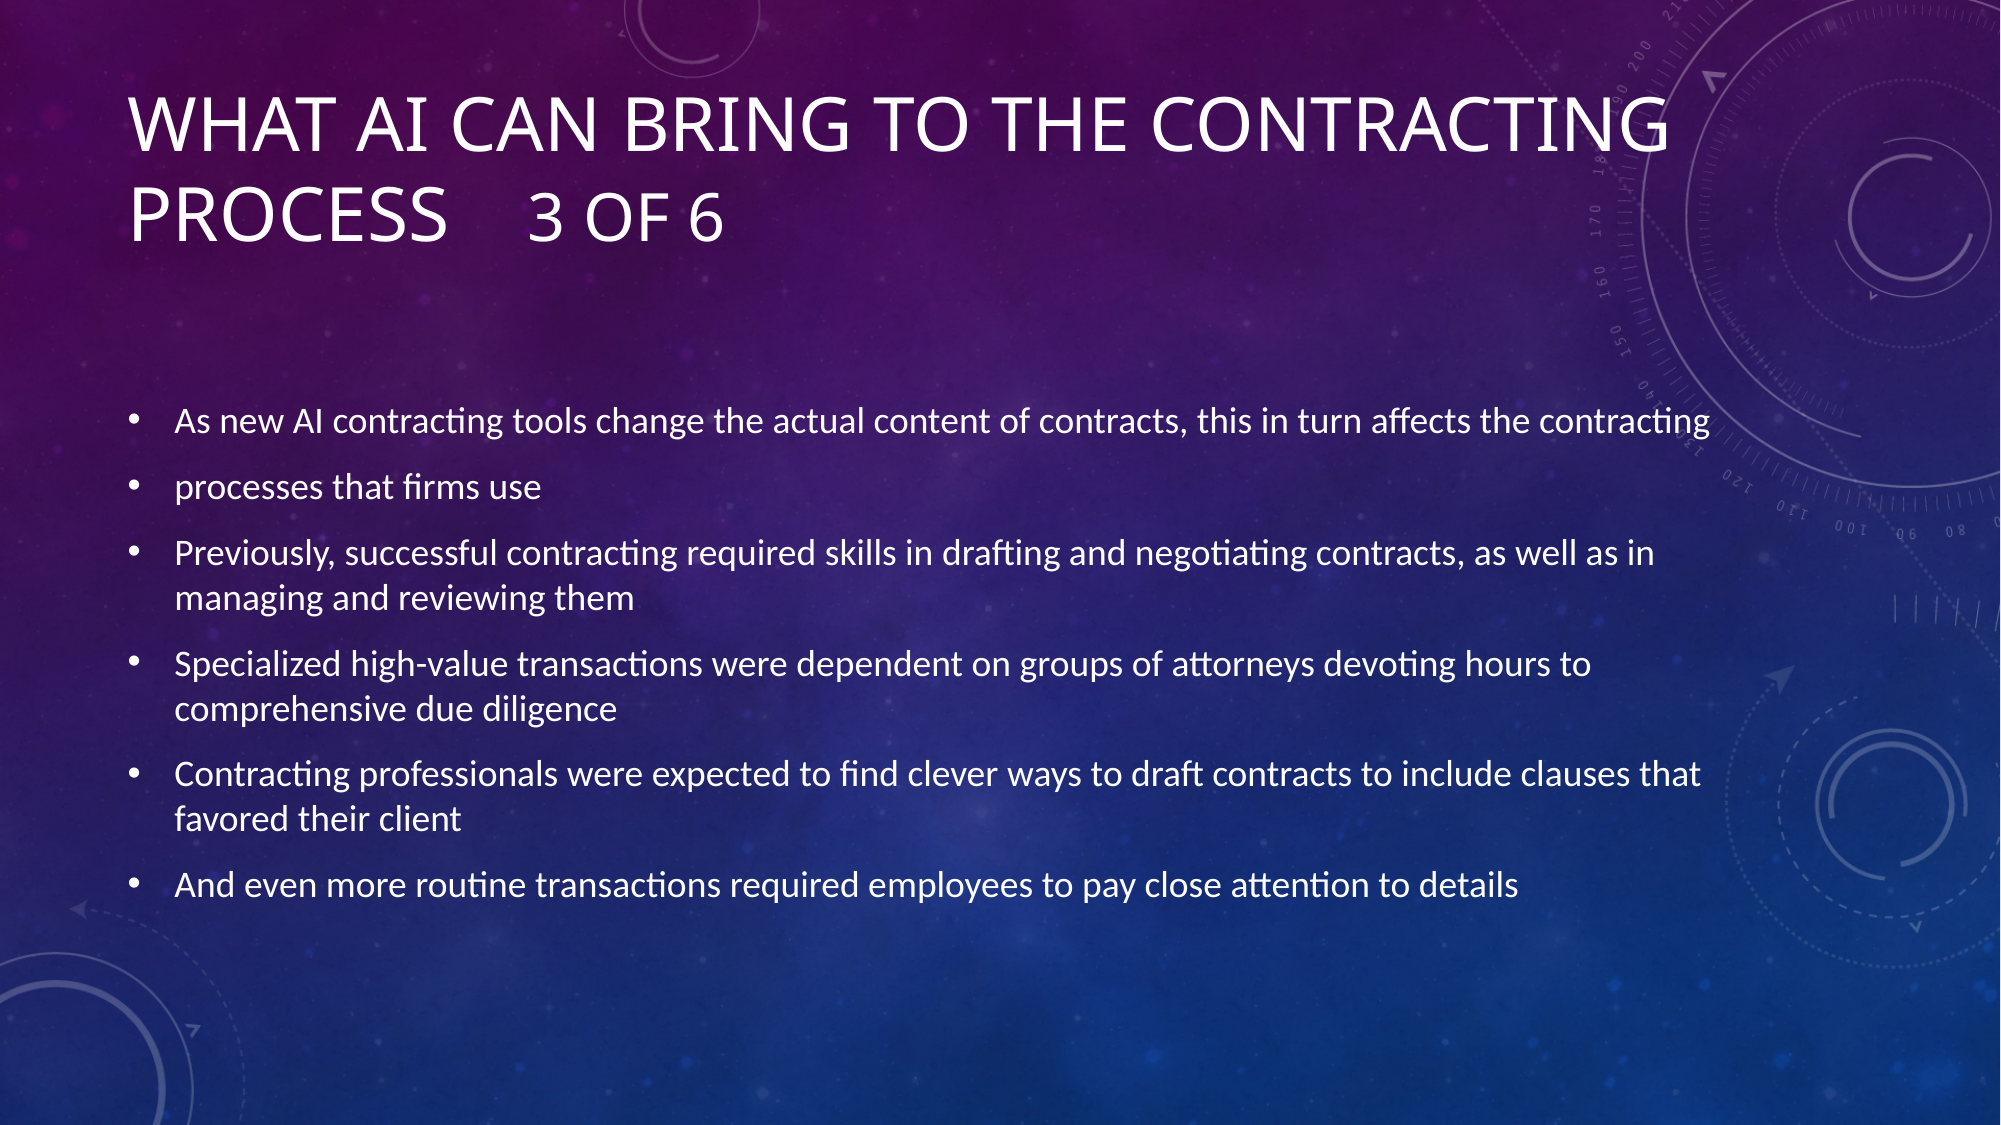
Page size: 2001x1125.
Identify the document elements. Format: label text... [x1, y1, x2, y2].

list As new AI contracting tools change the actual content of contracts, this in turn affects the contracting processes that firms use Previously, successful contracting required skills in drafting and negotiating contracts, as well as in managing and reviewing them Specialized high-value transactions were dependent on groups of attorneys devoting hours to comprehensive due diligence Contracting professionals were expected to find clever ways to draft contracts to include clauses that favored their client And even more routine transactions required employees to pay close attention to details [112, 351, 1775, 950]
picture [0, 0, 2001, 1125]
title What AI can bring to the Contracting Process 3 of 6 [112, 47, 1775, 287]
